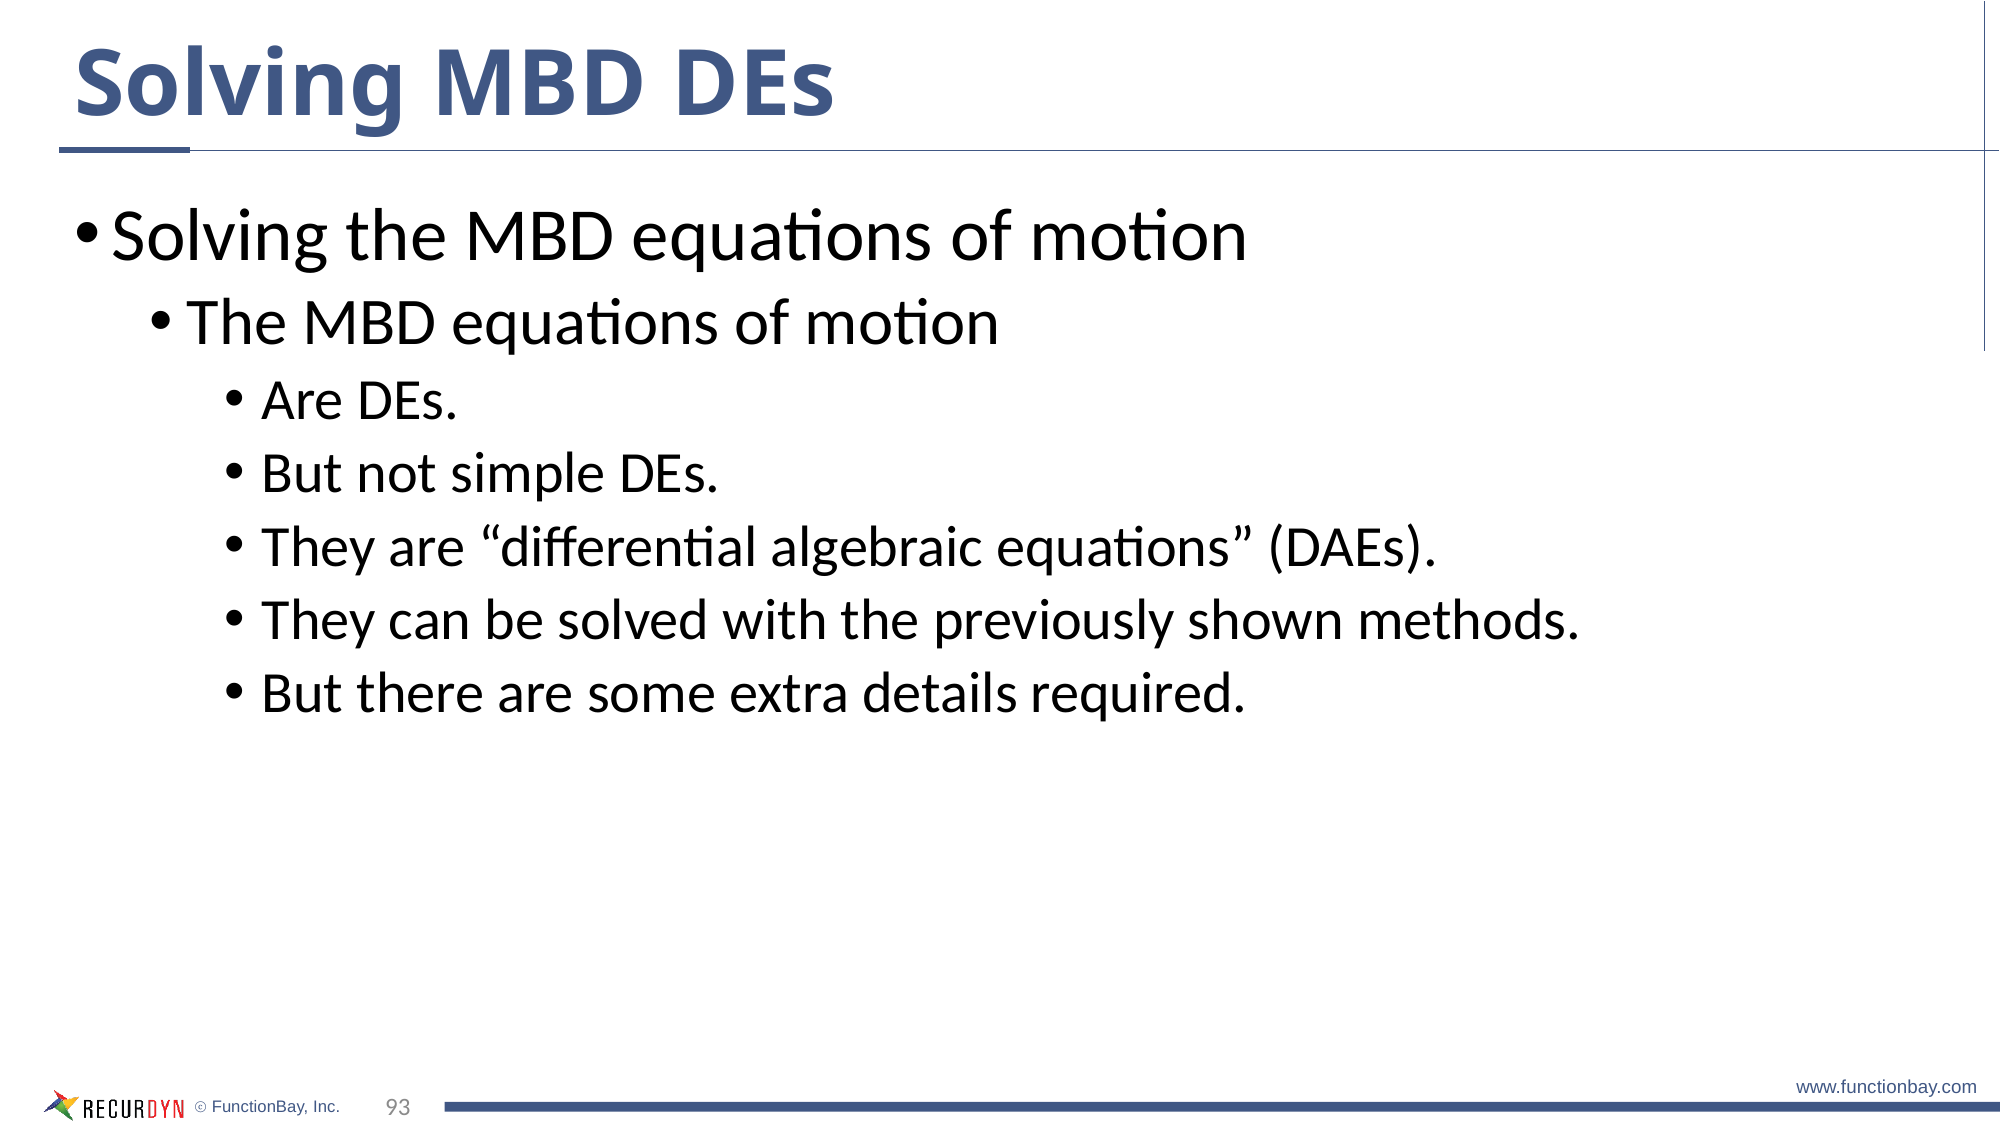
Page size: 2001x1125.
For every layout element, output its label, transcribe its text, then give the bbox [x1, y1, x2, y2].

slide_number 93 [359, 1075, 437, 1125]
picture [43, 1090, 186, 1121]
title Solving MBD DEs [59, 11, 1785, 160]
list Solving the MBD equations of motion The MBD equations of motion Are DEs. But not simple DEs. They are “differential algebraic equations” (DAEs). They can be solved with the previously shown methods. But there are some extra details required. [59, 188, 1937, 1014]
